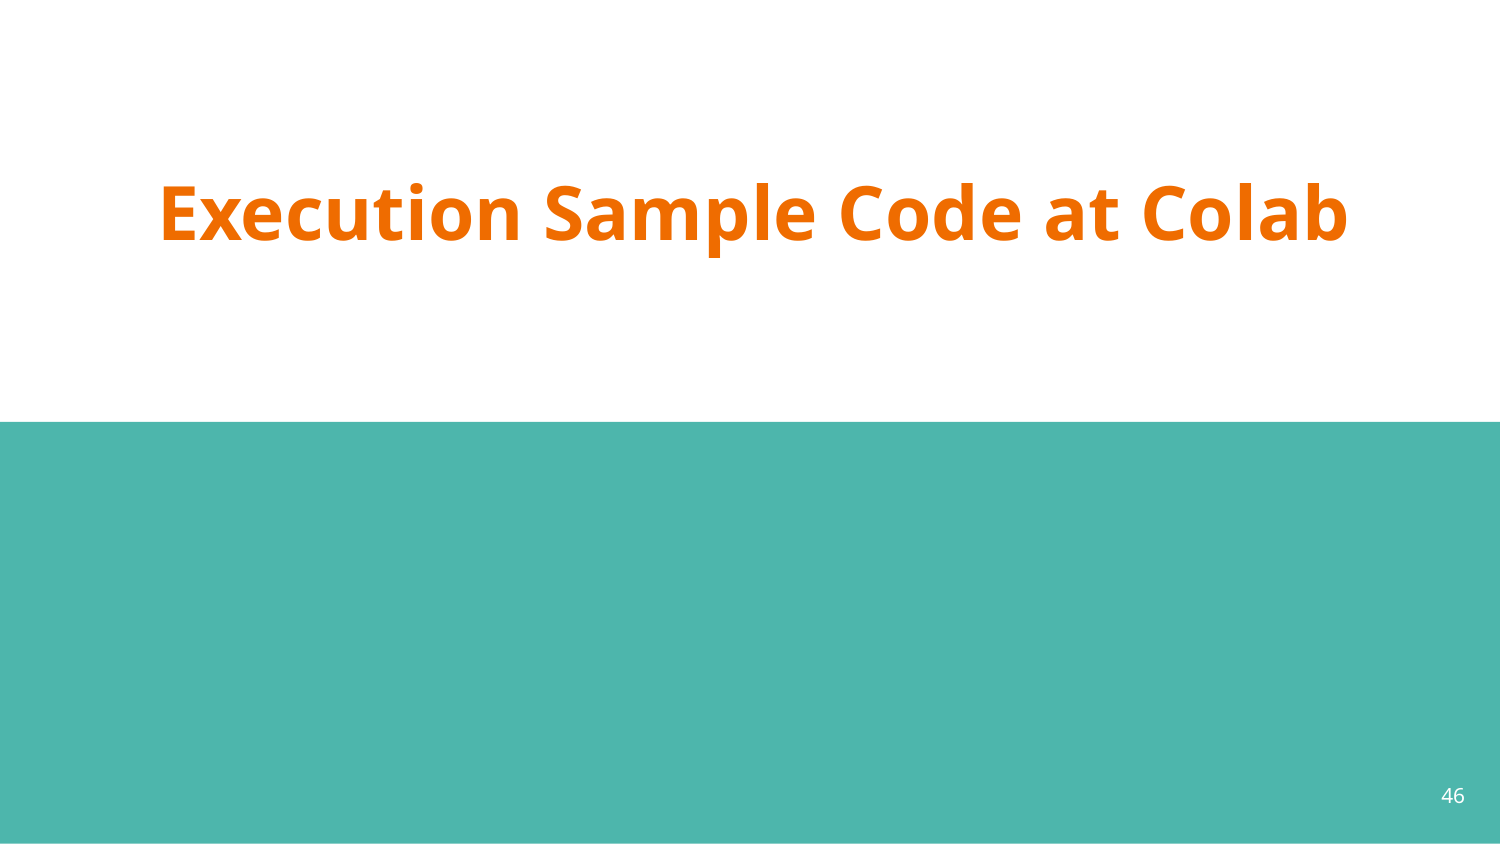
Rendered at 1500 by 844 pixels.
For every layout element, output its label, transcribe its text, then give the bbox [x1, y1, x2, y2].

title Execution Sample Code at Colab [51, 133, 1458, 289]
slide_number ‹#› [1389, 764, 1480, 830]
